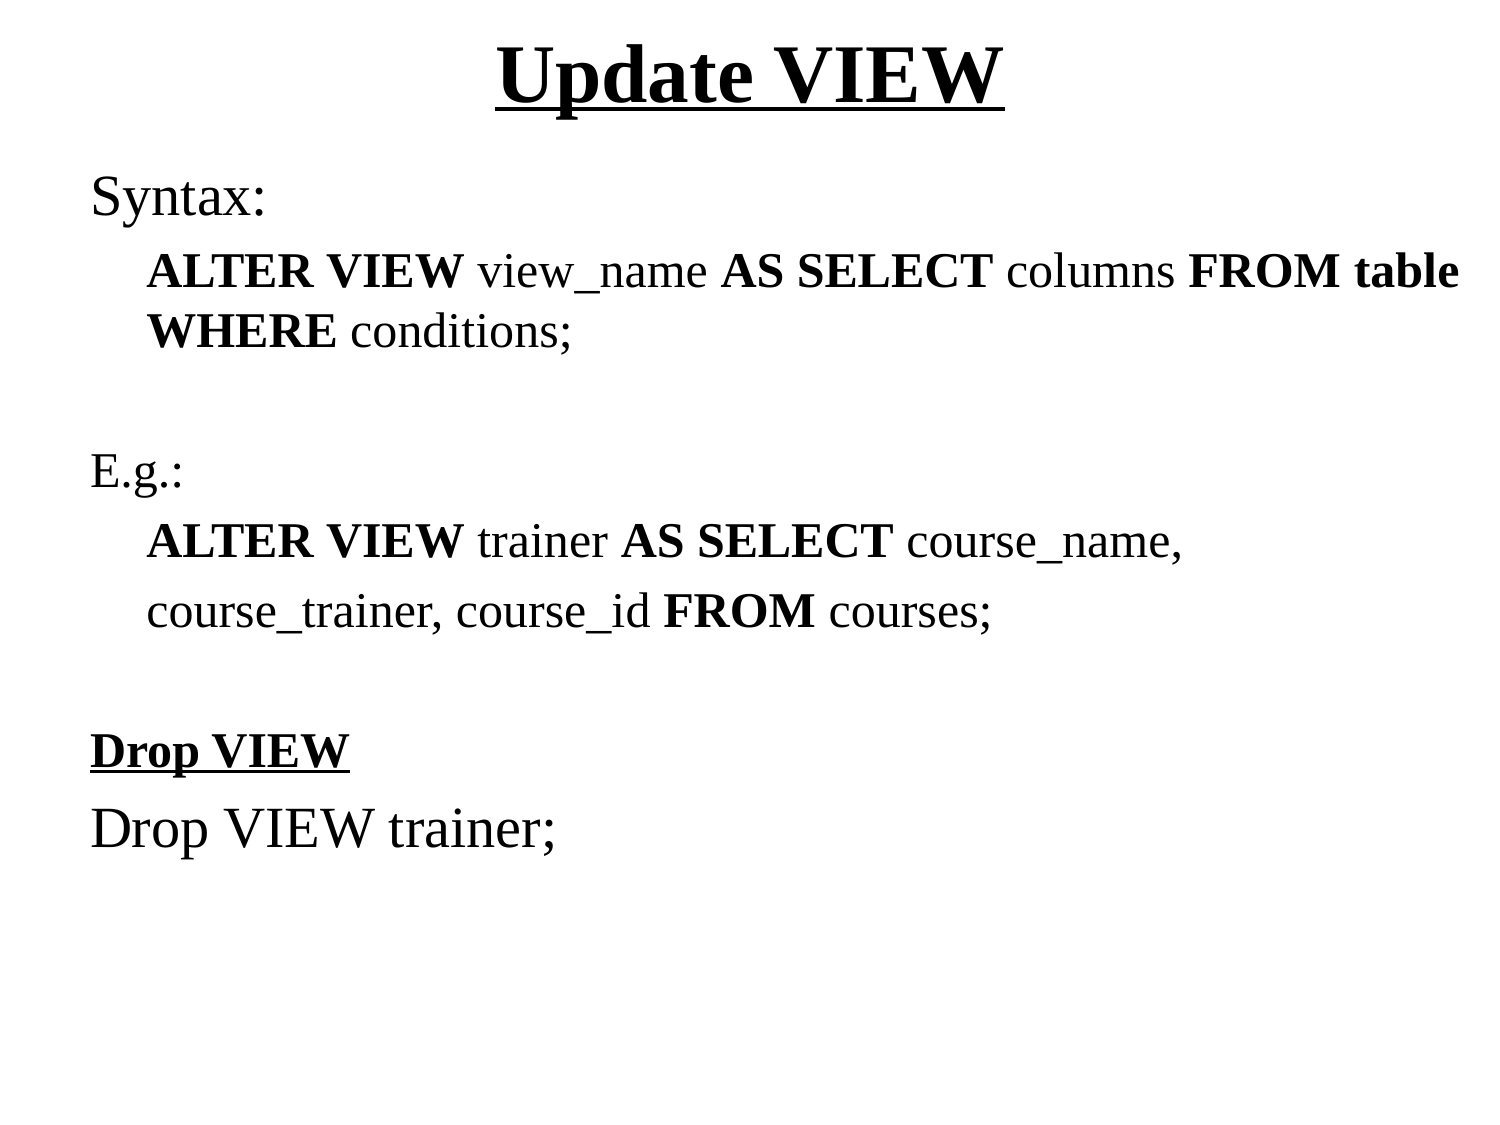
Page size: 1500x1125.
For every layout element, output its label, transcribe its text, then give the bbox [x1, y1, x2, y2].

list Syntax: ALTER VIEW view_name AS SELECT columns FROM table WHERE conditions; E.g.: ALTER VIEW trainer AS SELECT course_name, course_trainer, course_id FROM courses; Drop VIEW Drop VIEW trainer; [75, 149, 1500, 1050]
title Update VIEW [75, 0, 1425, 149]
